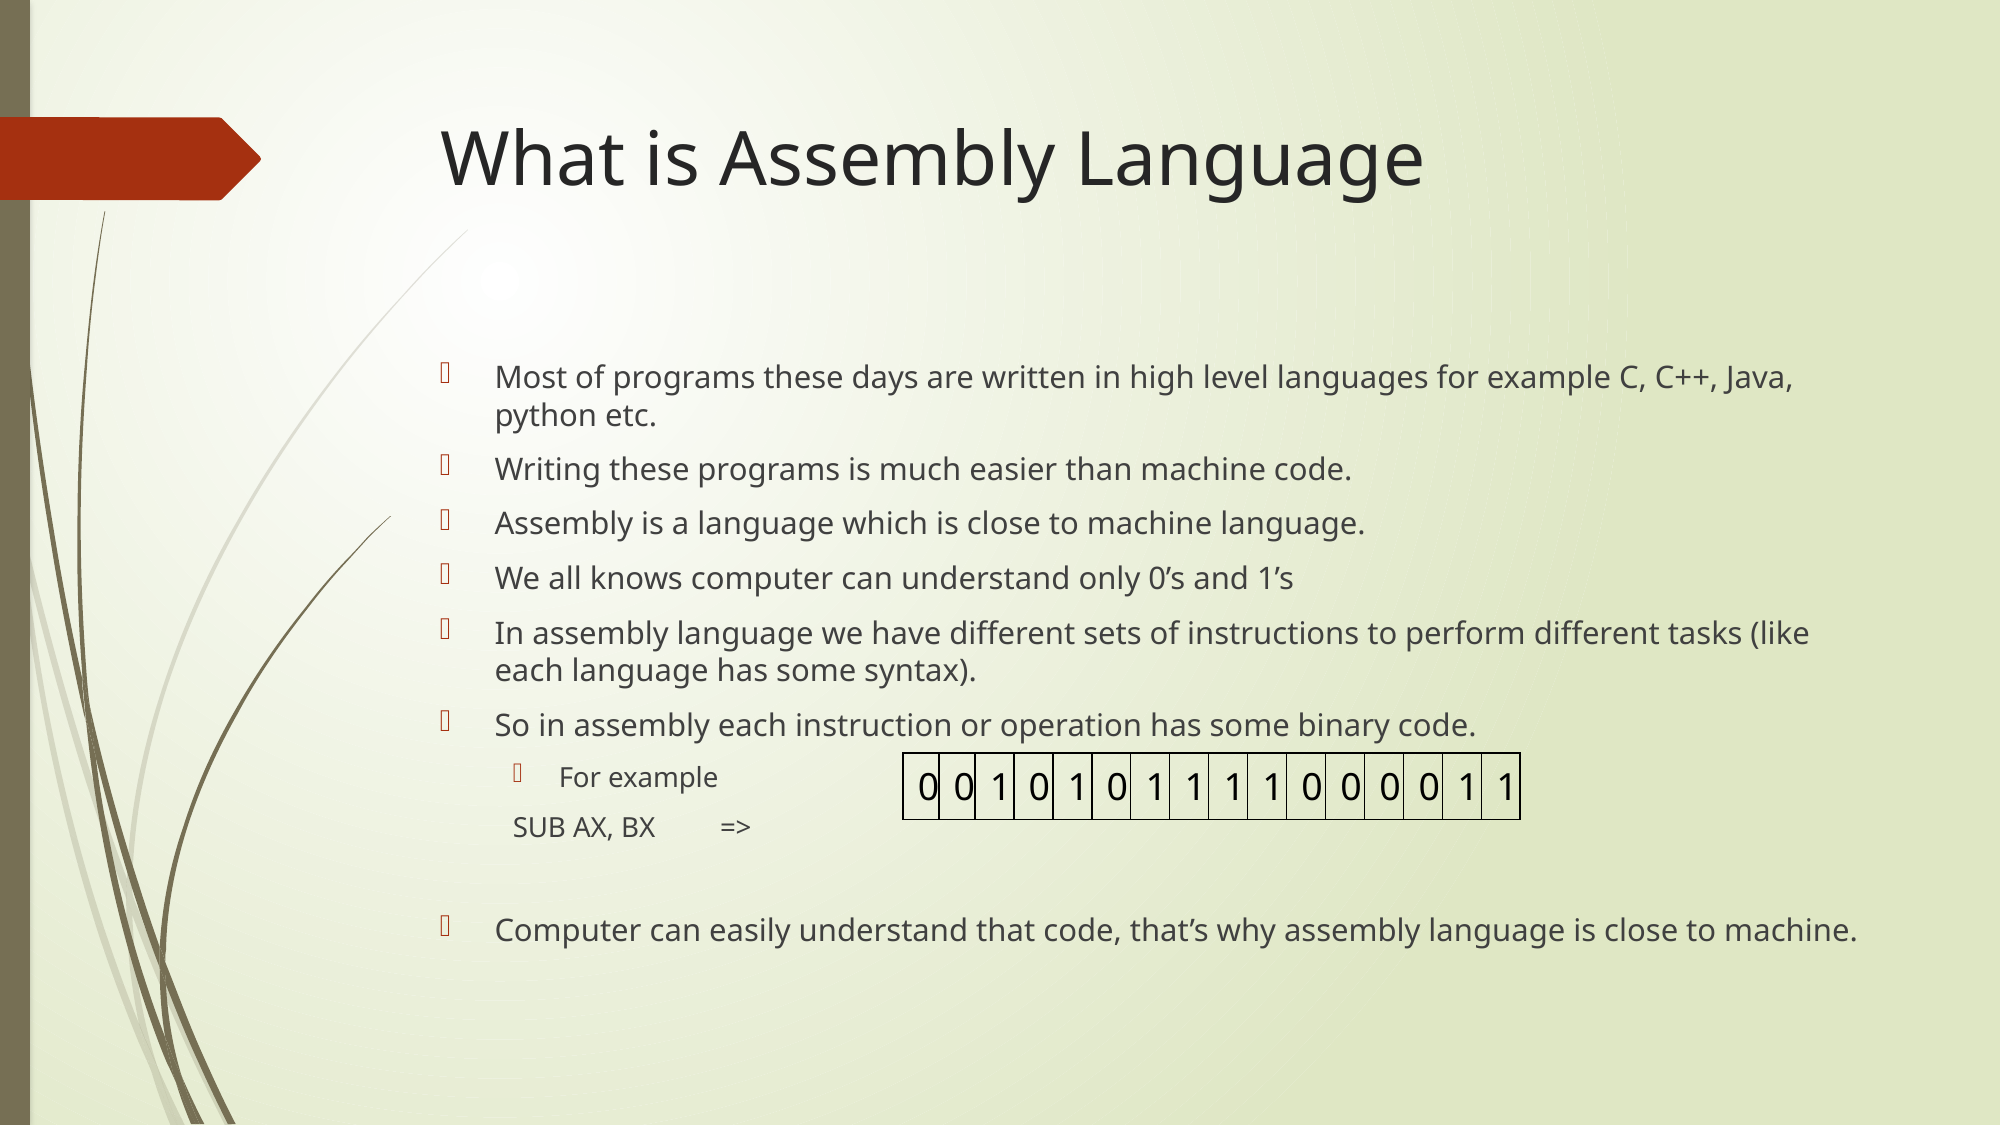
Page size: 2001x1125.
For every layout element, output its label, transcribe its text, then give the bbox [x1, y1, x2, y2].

table_header 1 [1209, 754, 1247, 819]
table_header 1 [1170, 754, 1208, 819]
table_header 1 [1248, 754, 1286, 819]
title What is Assembly Language [425, 102, 1888, 313]
table_header 0 [1093, 754, 1130, 819]
table_header 0 [1287, 754, 1325, 819]
table_header 0 [904, 754, 938, 819]
list Most of programs these days are written in high level languages for example C, C++, Java, python etc. Writing these programs is much easier than machine code. Assembly is a language which is close to machine language. We all knows computer can understand only 0’s and 1’s In assembly language we have different sets of instructions to perform different tasks (like each language has some syntax). So in assembly each instruction or operation has some binary code. For example SUB AX, BX => Computer can easily understand that code, that’s why assembly language is close to machine. [424, 350, 1888, 970]
table_header 1 [976, 754, 1013, 819]
table_header 0 [1326, 754, 1364, 819]
table_header 1 [1482, 754, 1519, 819]
table_header 1 [1131, 754, 1169, 819]
table_header 0 [1404, 754, 1442, 819]
table_header 0 [940, 754, 974, 819]
table_header 0 [1015, 754, 1052, 819]
table_header 0 [1365, 754, 1403, 819]
table_header 1 [1443, 754, 1481, 819]
table_header 1 [1054, 754, 1091, 819]
